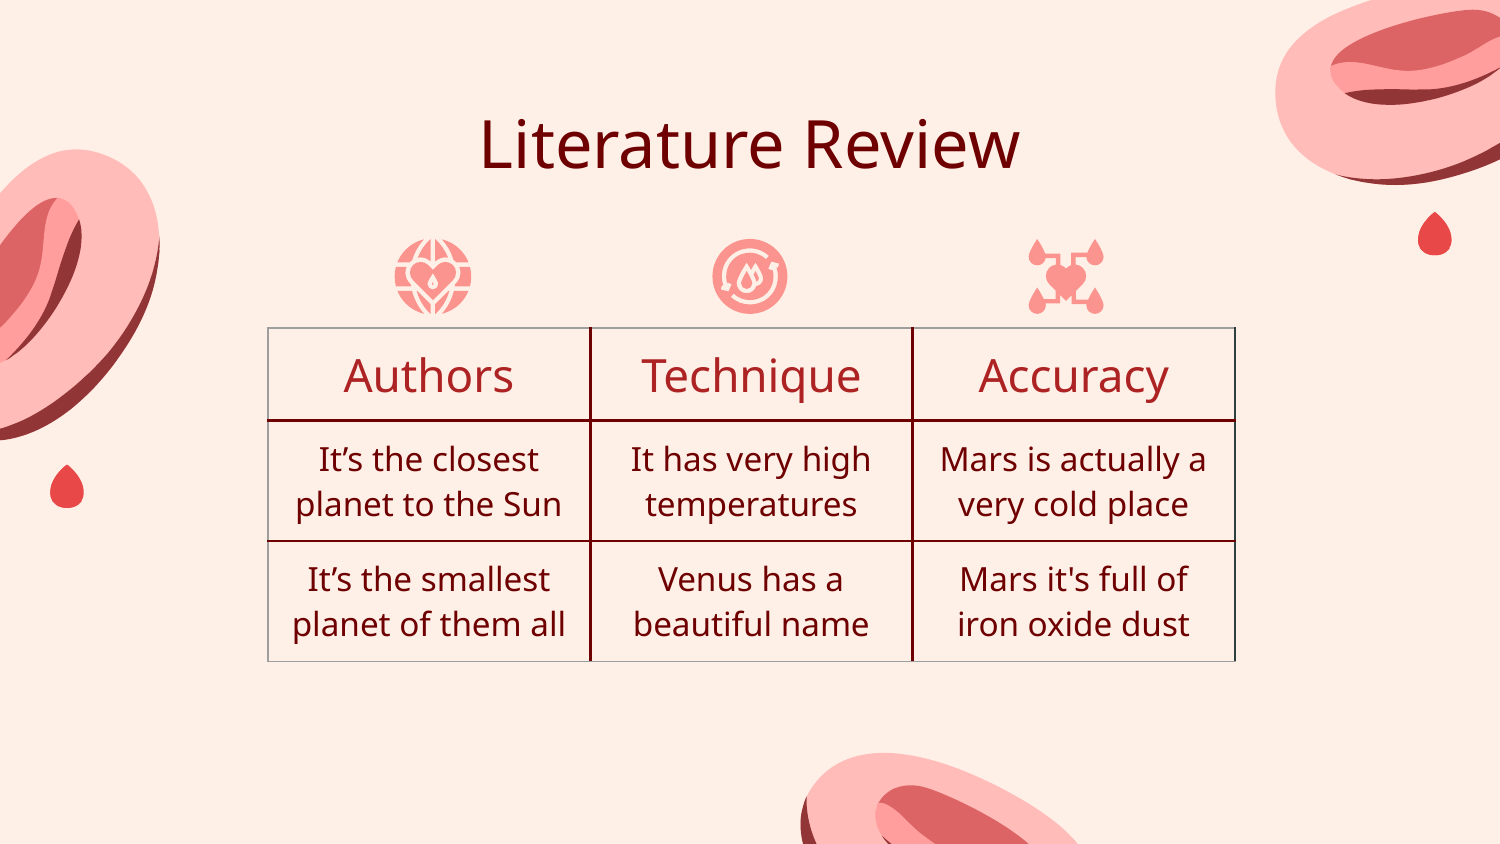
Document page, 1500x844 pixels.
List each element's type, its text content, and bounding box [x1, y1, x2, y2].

title Literature Review [116, 83, 1383, 200]
table_cell It has very high temperatures [592, 422, 911, 540]
table_cell It’s the closest planet to the Sun [269, 422, 589, 540]
table_header Accuracy [914, 329, 1234, 419]
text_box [394, 238, 472, 315]
table_cell Venus has a beautiful name [592, 542, 911, 661]
text_box [1028, 238, 1104, 314]
table_header Authors [269, 329, 589, 419]
table_cell It’s the smallest planet of them all [269, 542, 589, 661]
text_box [712, 238, 788, 315]
table_cell Mars is actually a very cold place [914, 422, 1234, 540]
table_header Technique [592, 329, 911, 419]
table_cell Mars it's full of iron oxide dust [914, 542, 1234, 661]
